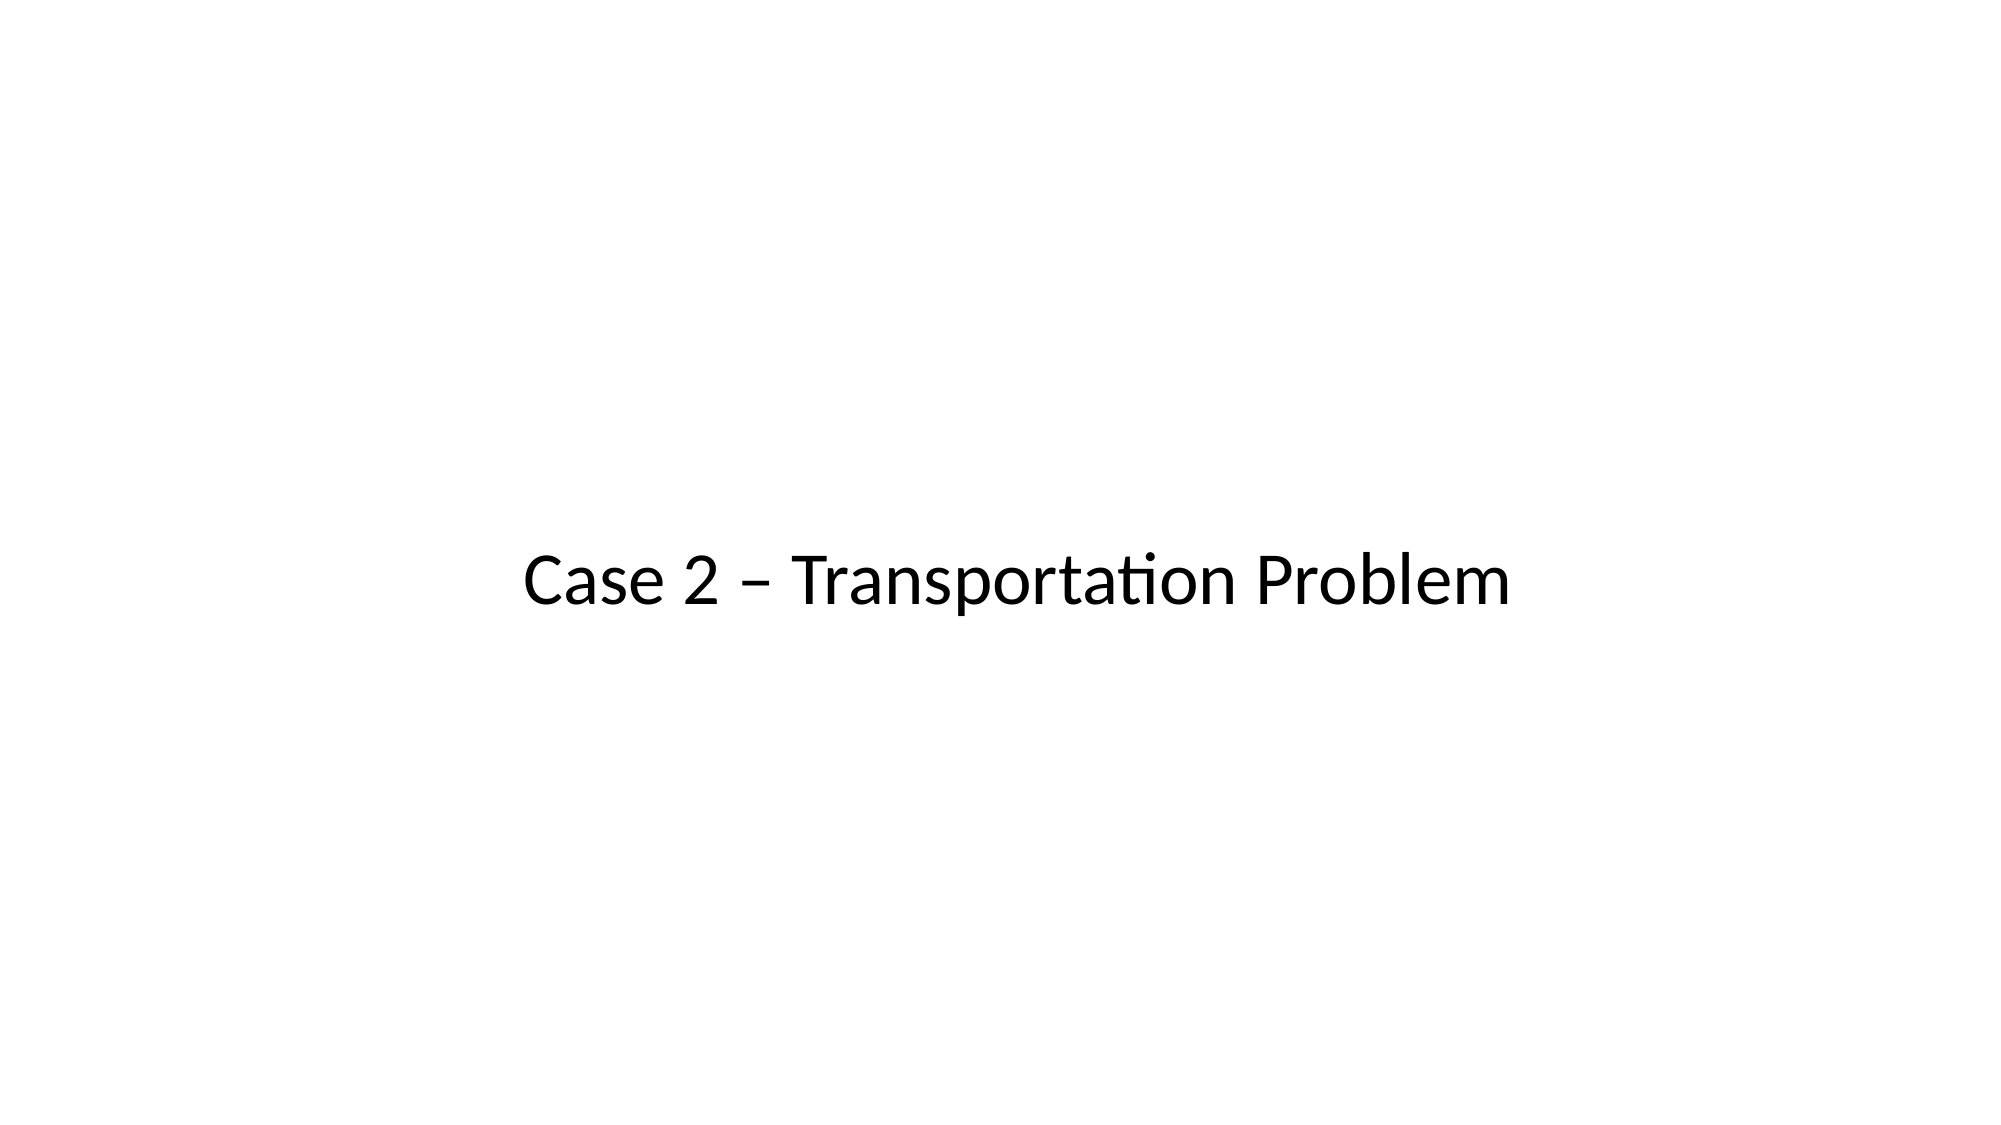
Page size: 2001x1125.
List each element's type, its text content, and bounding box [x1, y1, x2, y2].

text_box Case 2 – Transportation Problem [508, 477, 1546, 627]
